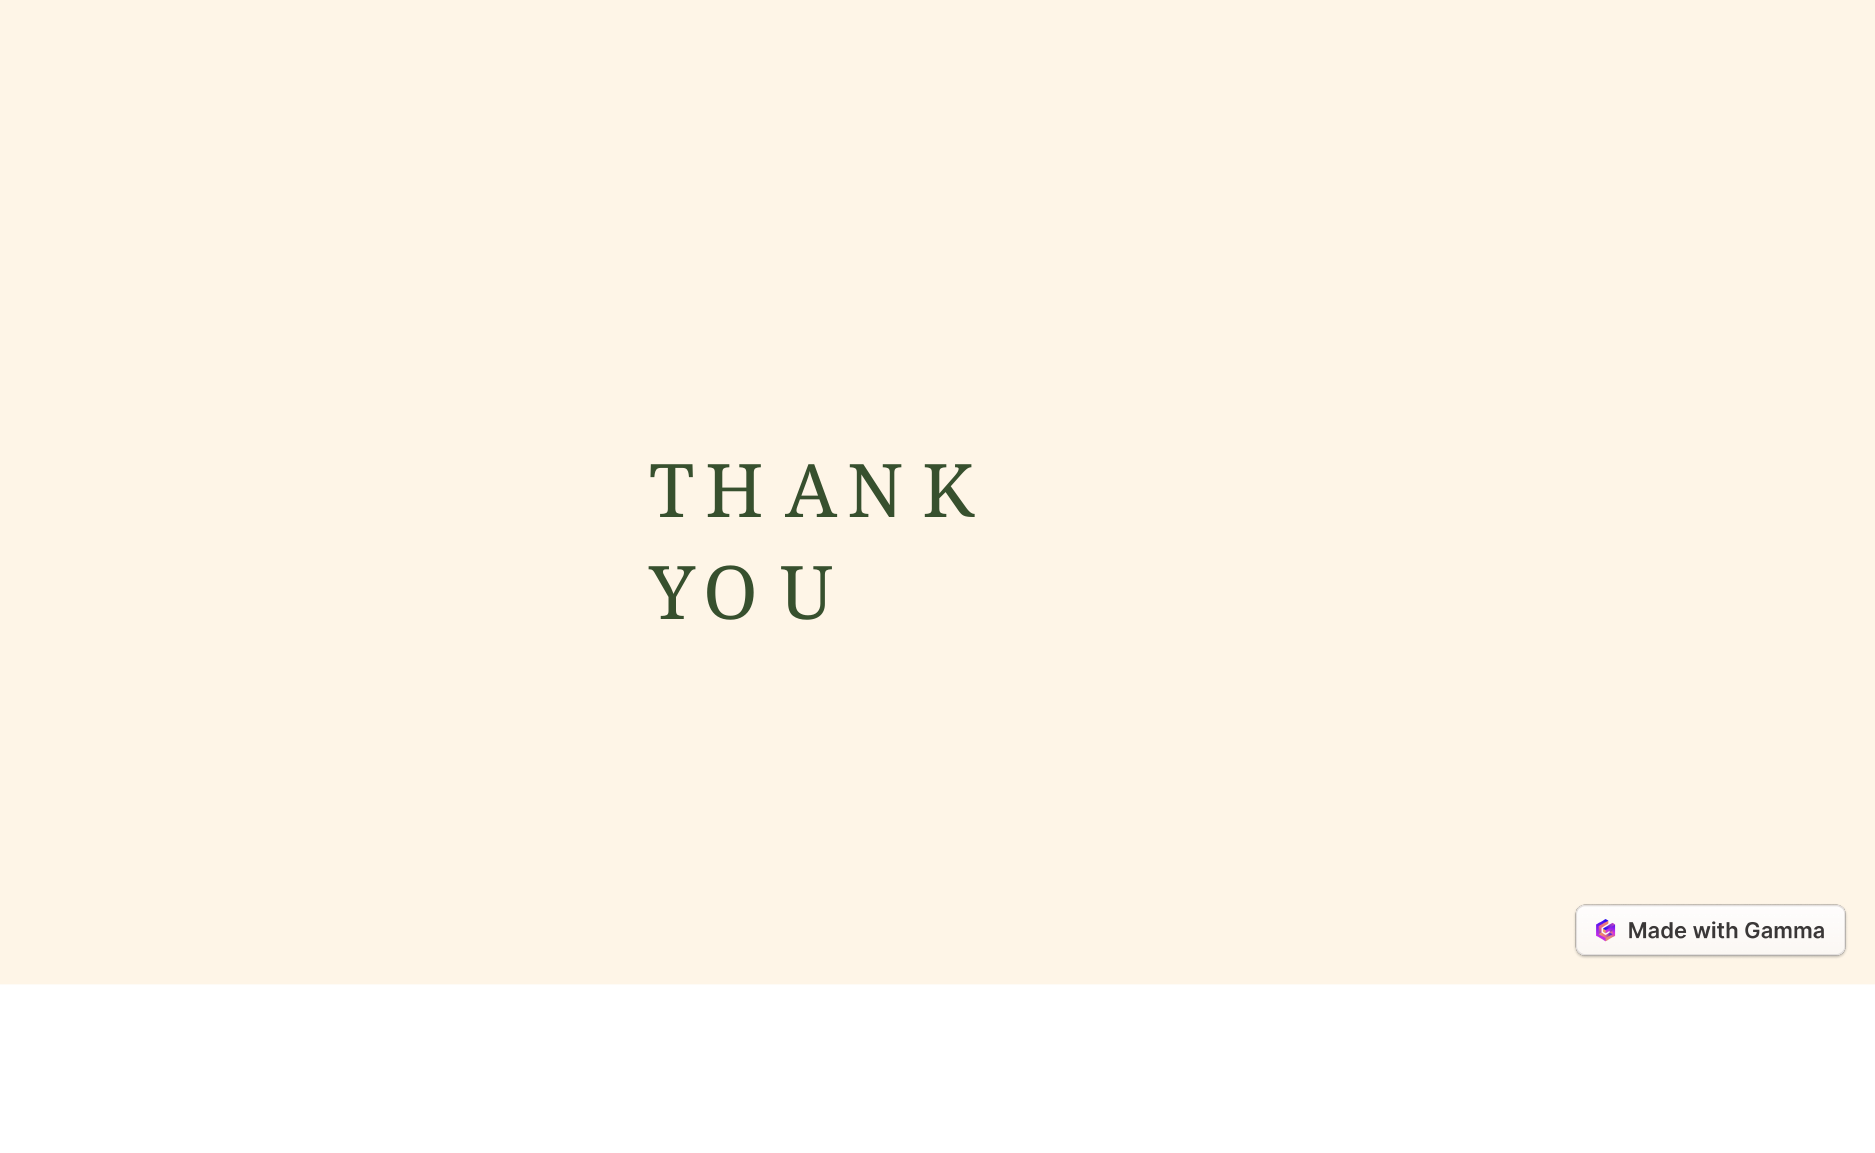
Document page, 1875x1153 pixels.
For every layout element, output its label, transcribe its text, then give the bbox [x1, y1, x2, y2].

picture [1566, 895, 1855, 965]
title THANK YOU [647, 427, 1207, 637]
